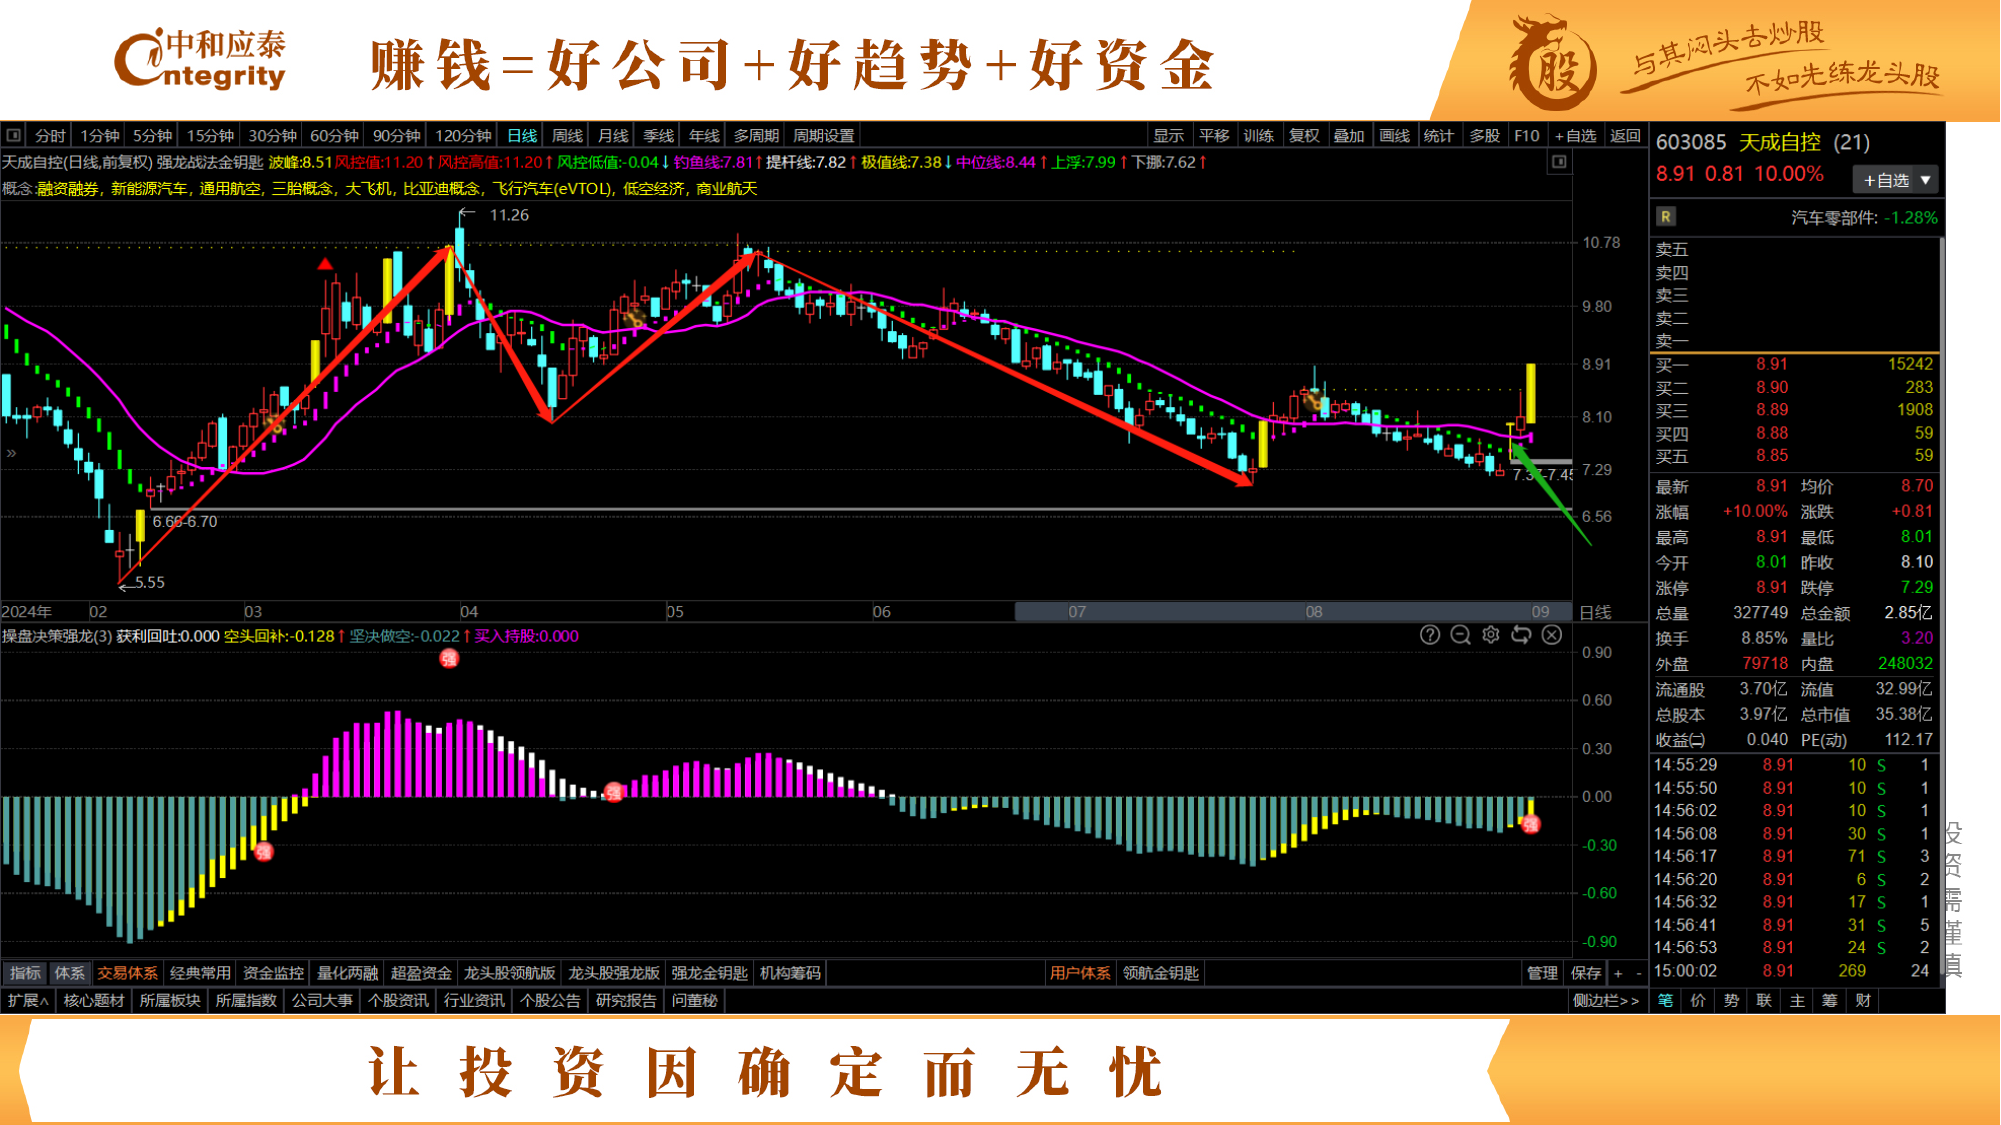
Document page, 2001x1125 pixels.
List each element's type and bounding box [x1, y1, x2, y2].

list [0, 121, 1946, 1014]
picture [0, 0, 2000, 1125]
